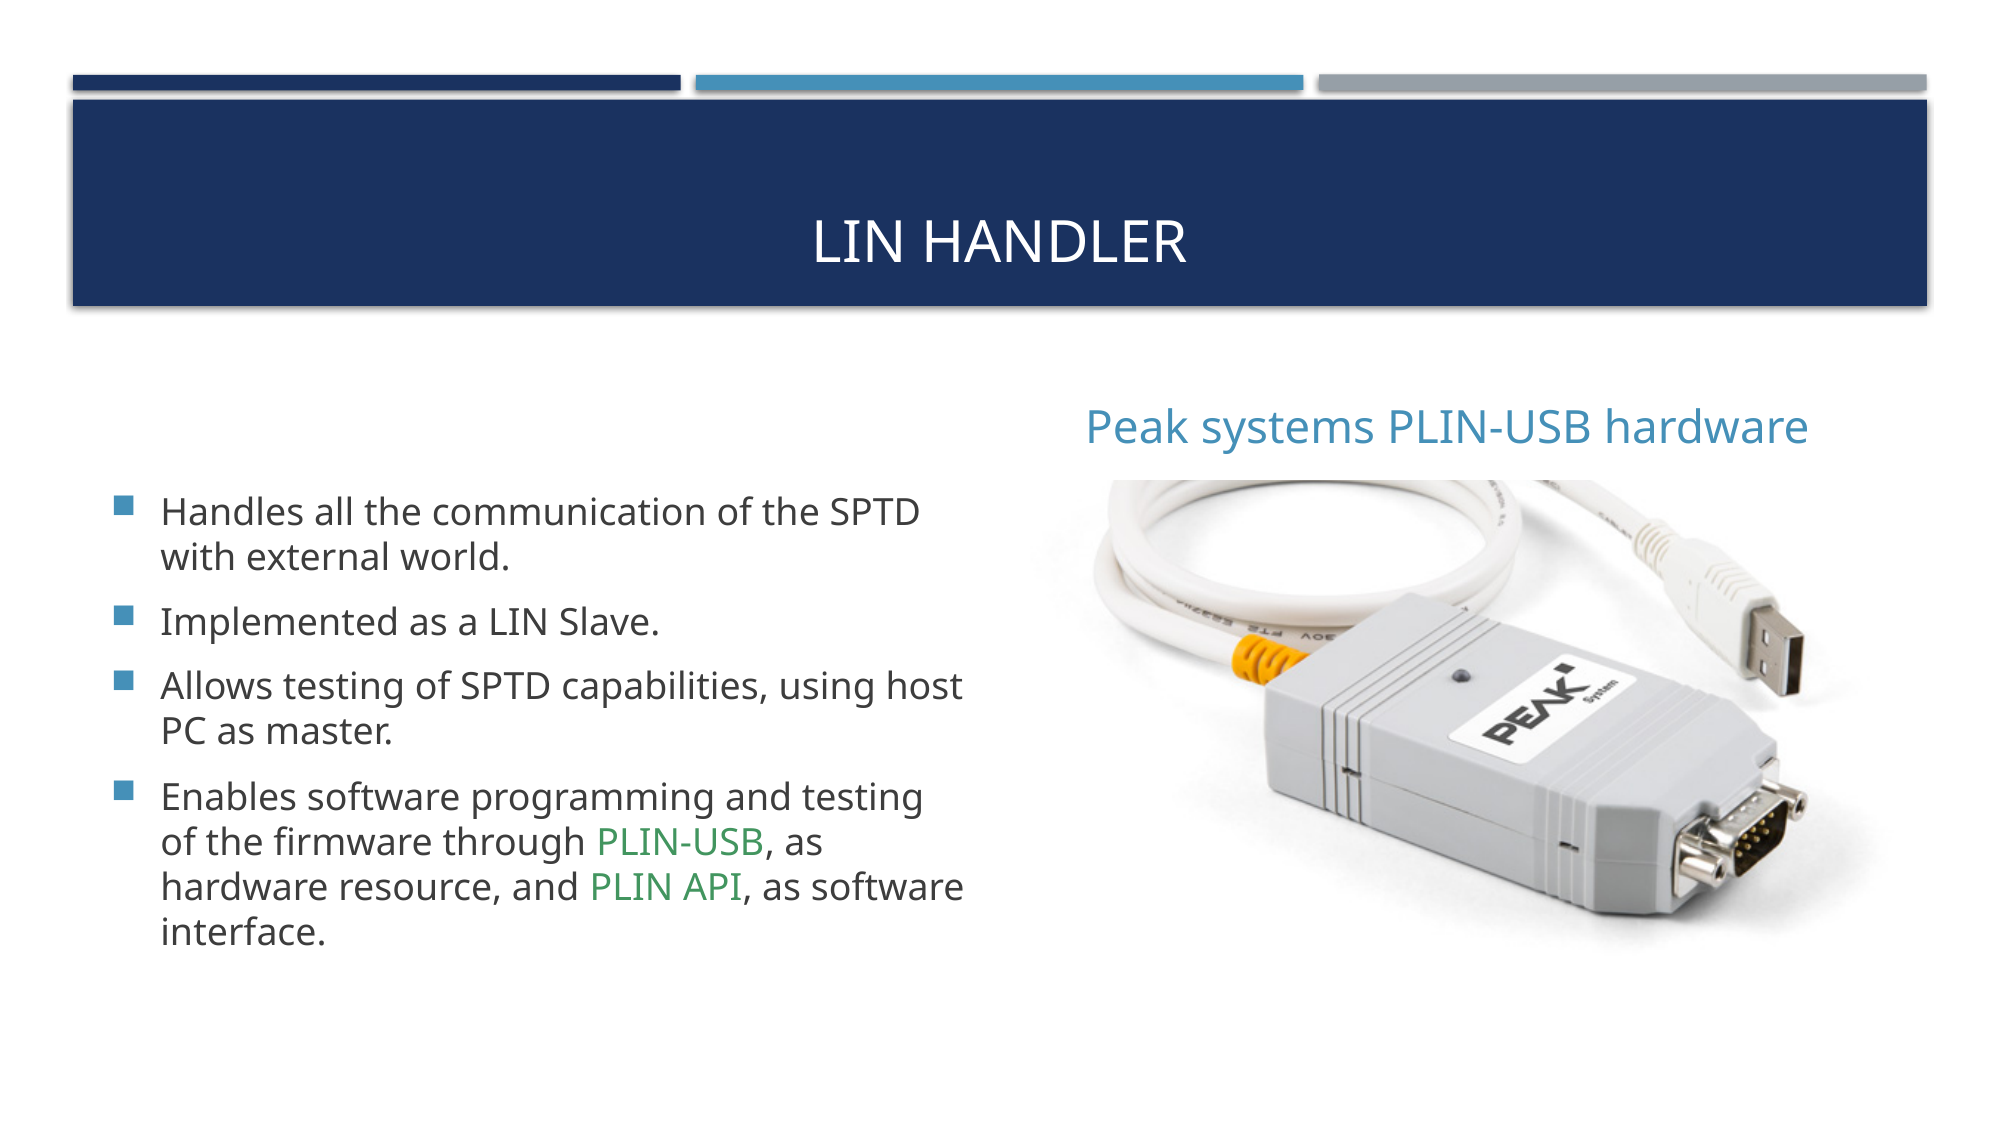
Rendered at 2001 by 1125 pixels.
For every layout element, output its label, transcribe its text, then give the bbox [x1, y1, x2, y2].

list Peak systems PLIN-USB hardware [1070, 369, 1905, 460]
list Handles all the communication of the SPTD with external world. Implemented as a LIN Slave. Allows testing of SPTD capabilities, using host PC as master. Enables software programming and testing of the firmware through PLIN-USB, as hardware resource, and PLIN API, as software interface. [95, 479, 980, 962]
picture [1019, 479, 1906, 962]
title LIN handler [95, 119, 1905, 282]
